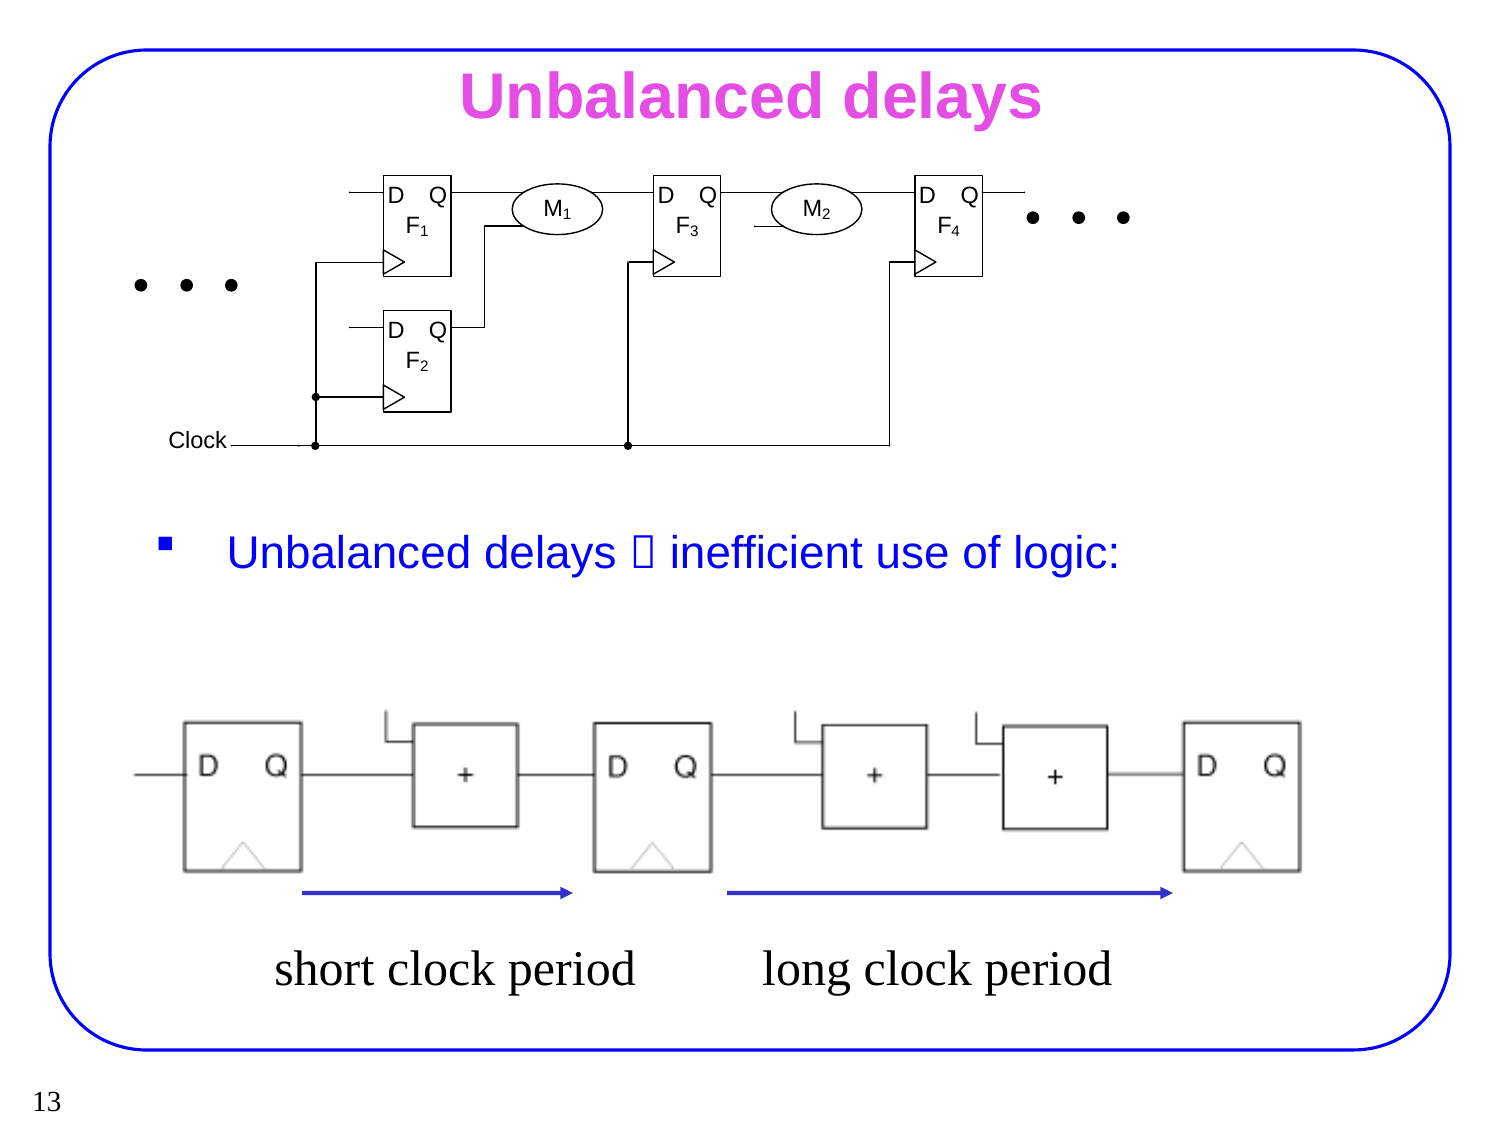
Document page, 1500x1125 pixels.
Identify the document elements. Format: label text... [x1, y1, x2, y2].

text_box [302, 890, 573, 900]
picture [128, 703, 1319, 882]
text_box long clock period [747, 928, 1128, 1003]
title Unbalanced delays [113, 66, 1389, 140]
list Unbalanced delays  inefficient use of logic: [64, 515, 1447, 670]
text_box short clock period [259, 928, 651, 1003]
picture [133, 173, 1132, 457]
text_box [727, 890, 1173, 900]
slide_number 13 [0, 1049, 76, 1125]
